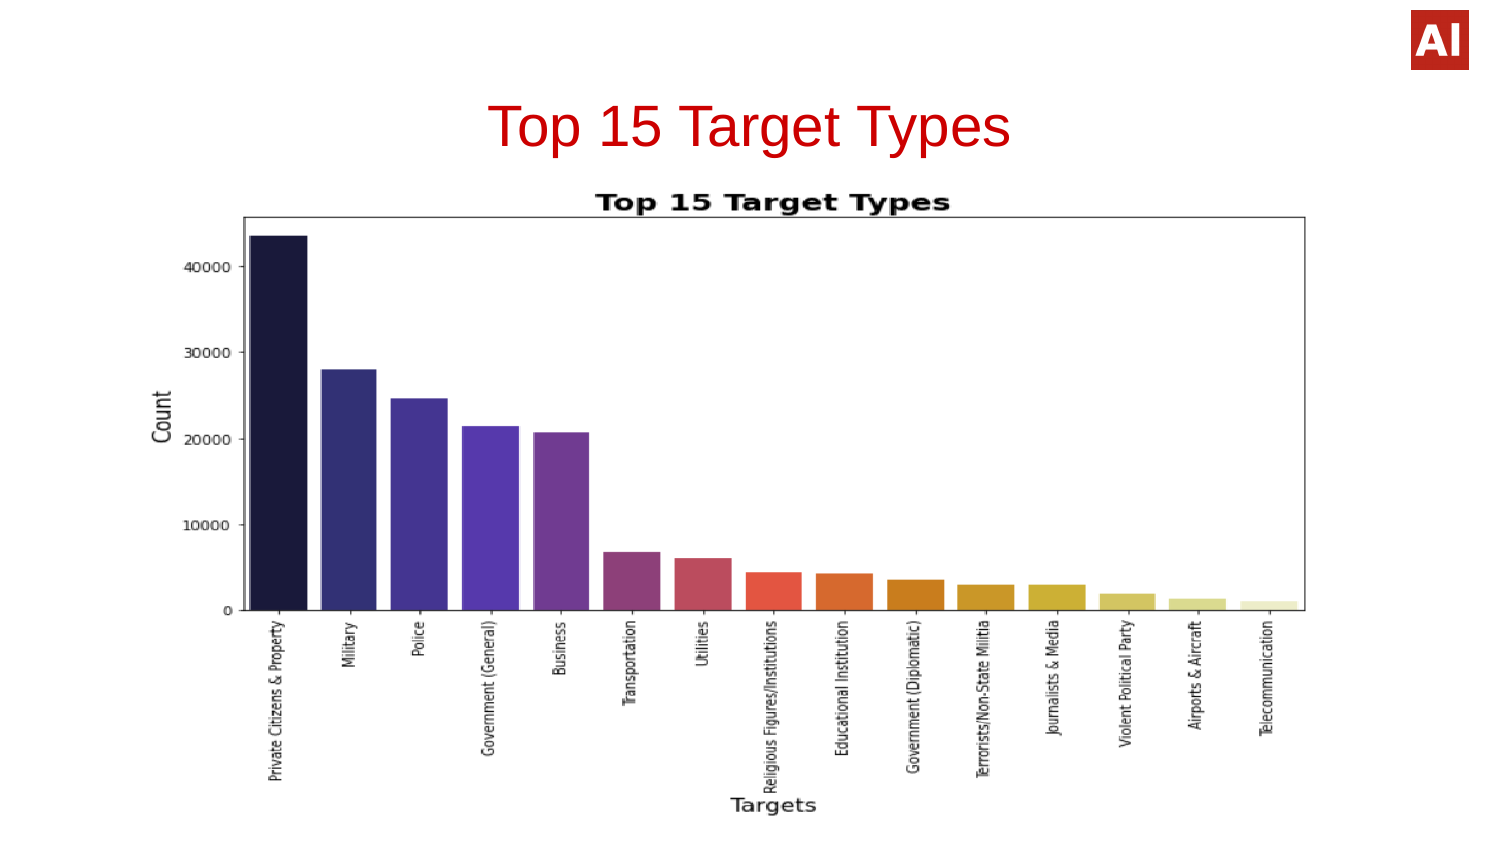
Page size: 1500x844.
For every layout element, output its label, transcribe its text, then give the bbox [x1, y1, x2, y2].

picture [1411, 10, 1469, 70]
picture [142, 188, 1311, 823]
title Top 15 Target Types [51, 72, 1449, 167]
